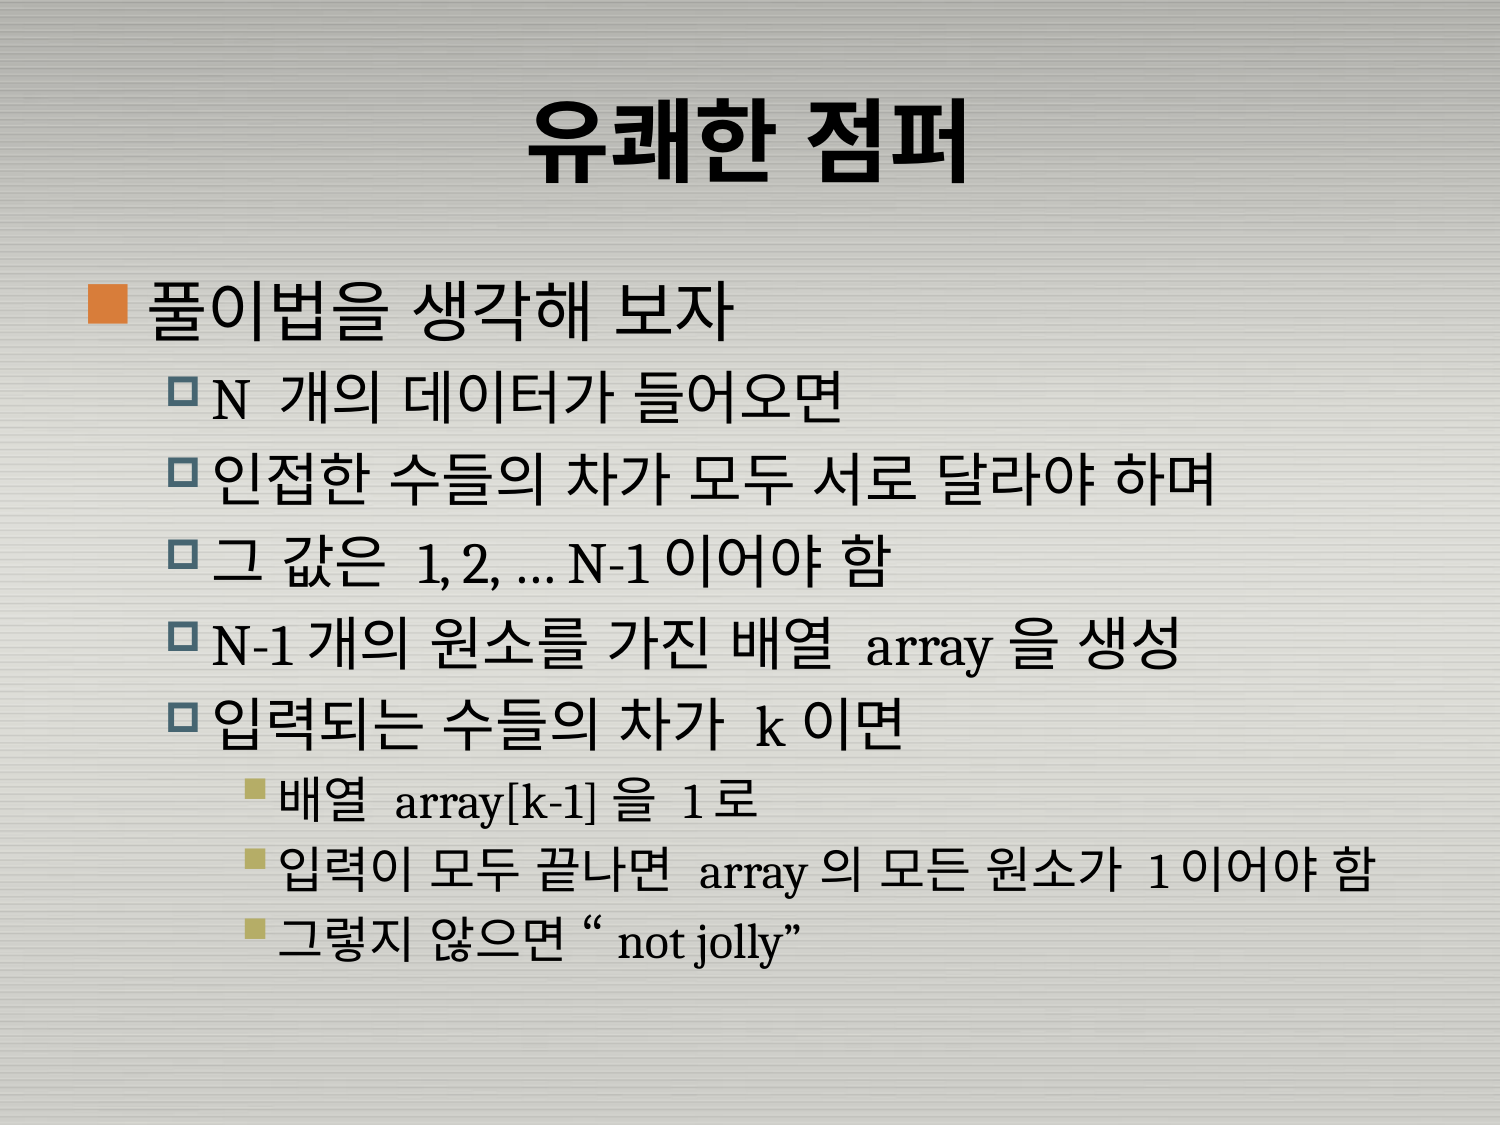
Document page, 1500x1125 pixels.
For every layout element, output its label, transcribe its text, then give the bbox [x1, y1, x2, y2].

title 유쾌한 점퍼 [75, 45, 1425, 233]
list 풀이법을 생각해 보자 N 개의 데이터가 들어오면 인접한 수들의 차가 모두 서로 달라야 하며 그 값은 1, 2, … N-1이어야 함 N-1개의 원소를 가진 배열 array을 생성 입력되는 수들의 차가 k이면 배열 array[k-1]을 1로 입력이 모두 끝나면 array의 모든 원소가 1이어야 함 그렇지 않으면 “not jolly” [75, 262, 1425, 1005]
